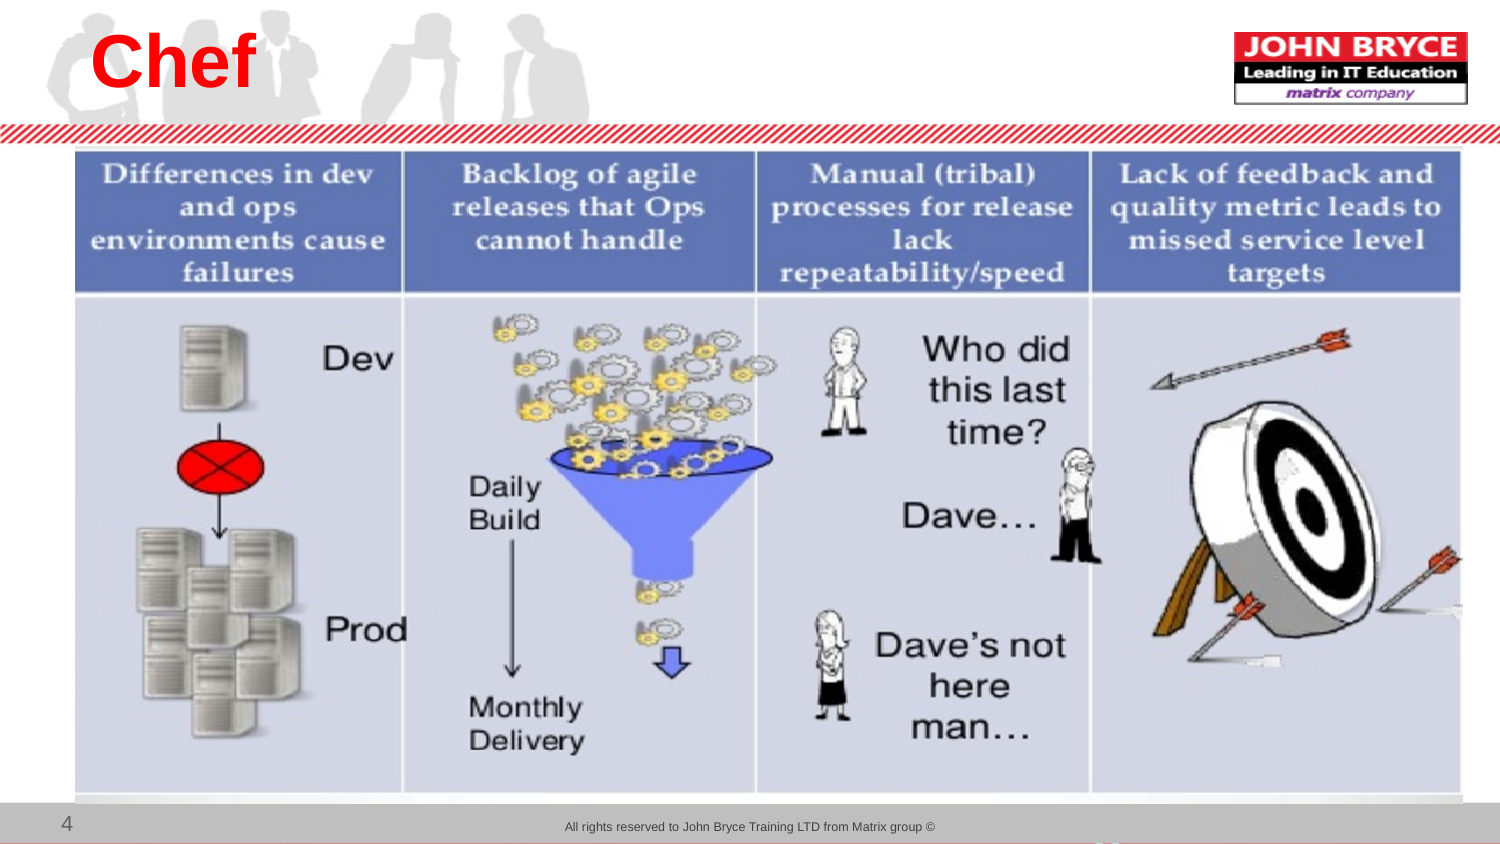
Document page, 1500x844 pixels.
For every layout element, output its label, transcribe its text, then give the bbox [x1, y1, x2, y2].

picture [0, 0, 1500, 804]
title Chef [75, 9, 1238, 106]
